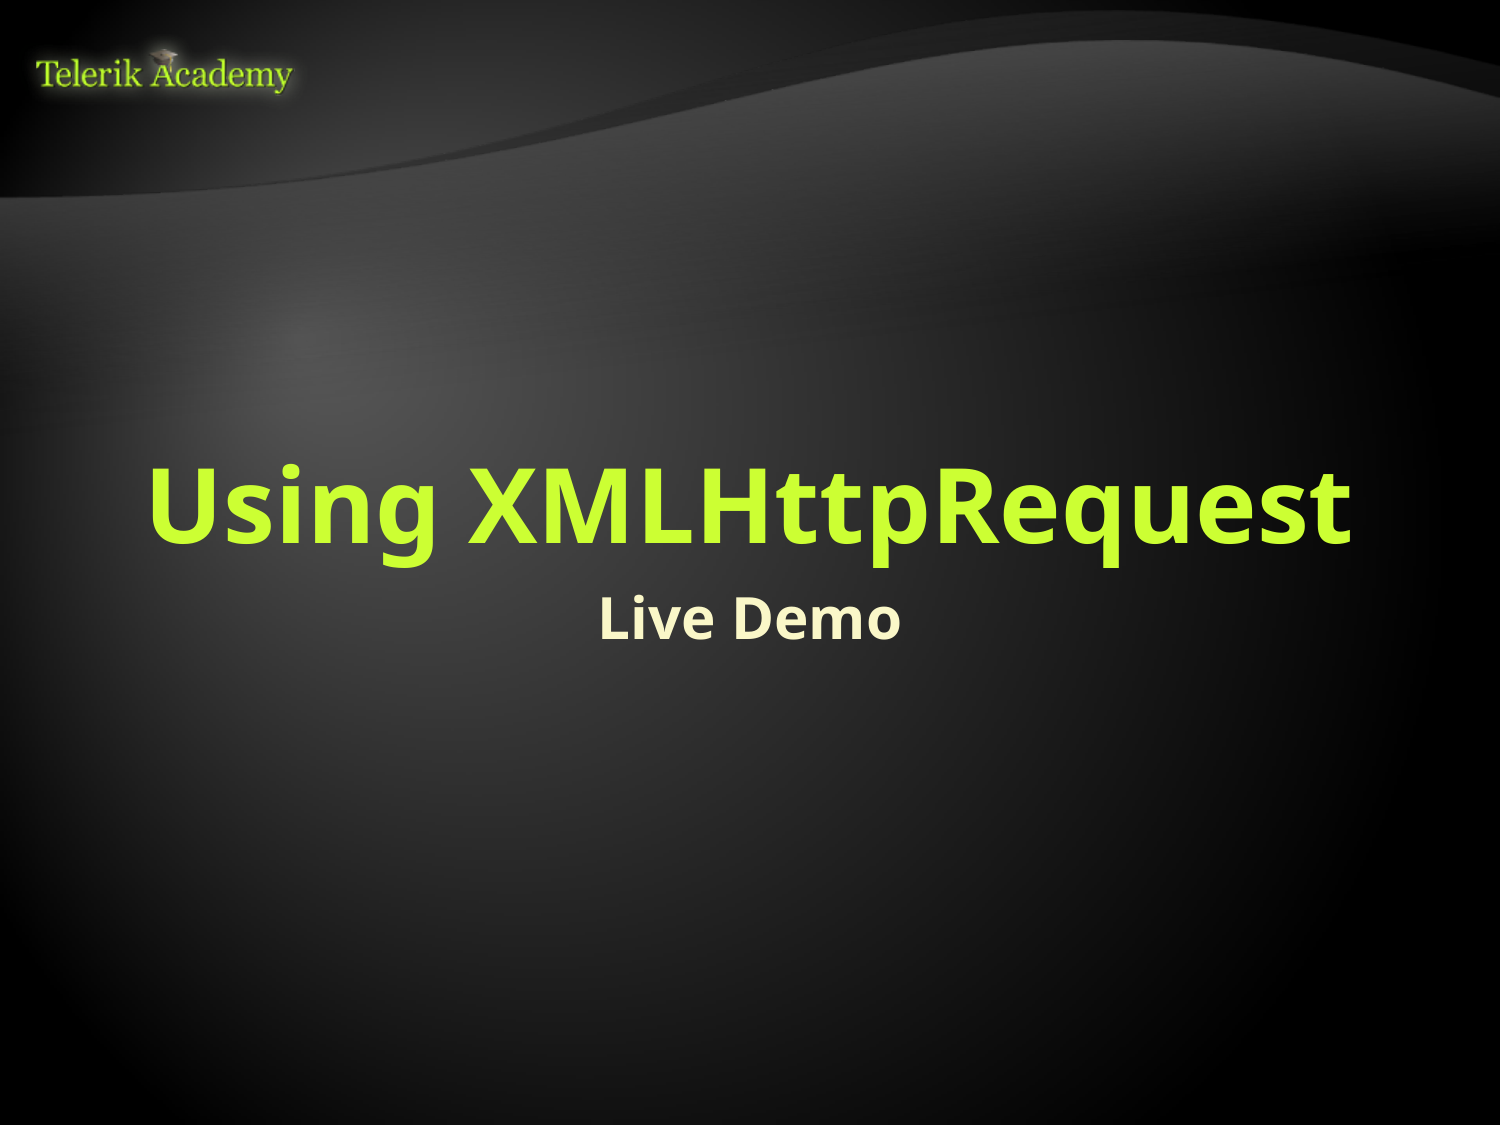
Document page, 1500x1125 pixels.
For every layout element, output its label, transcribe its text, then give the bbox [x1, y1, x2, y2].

title Using XMLHttpRequest [99, 450, 1400, 563]
subtitle Live Demo [99, 569, 1400, 663]
picture [0, 0, 1500, 1125]
